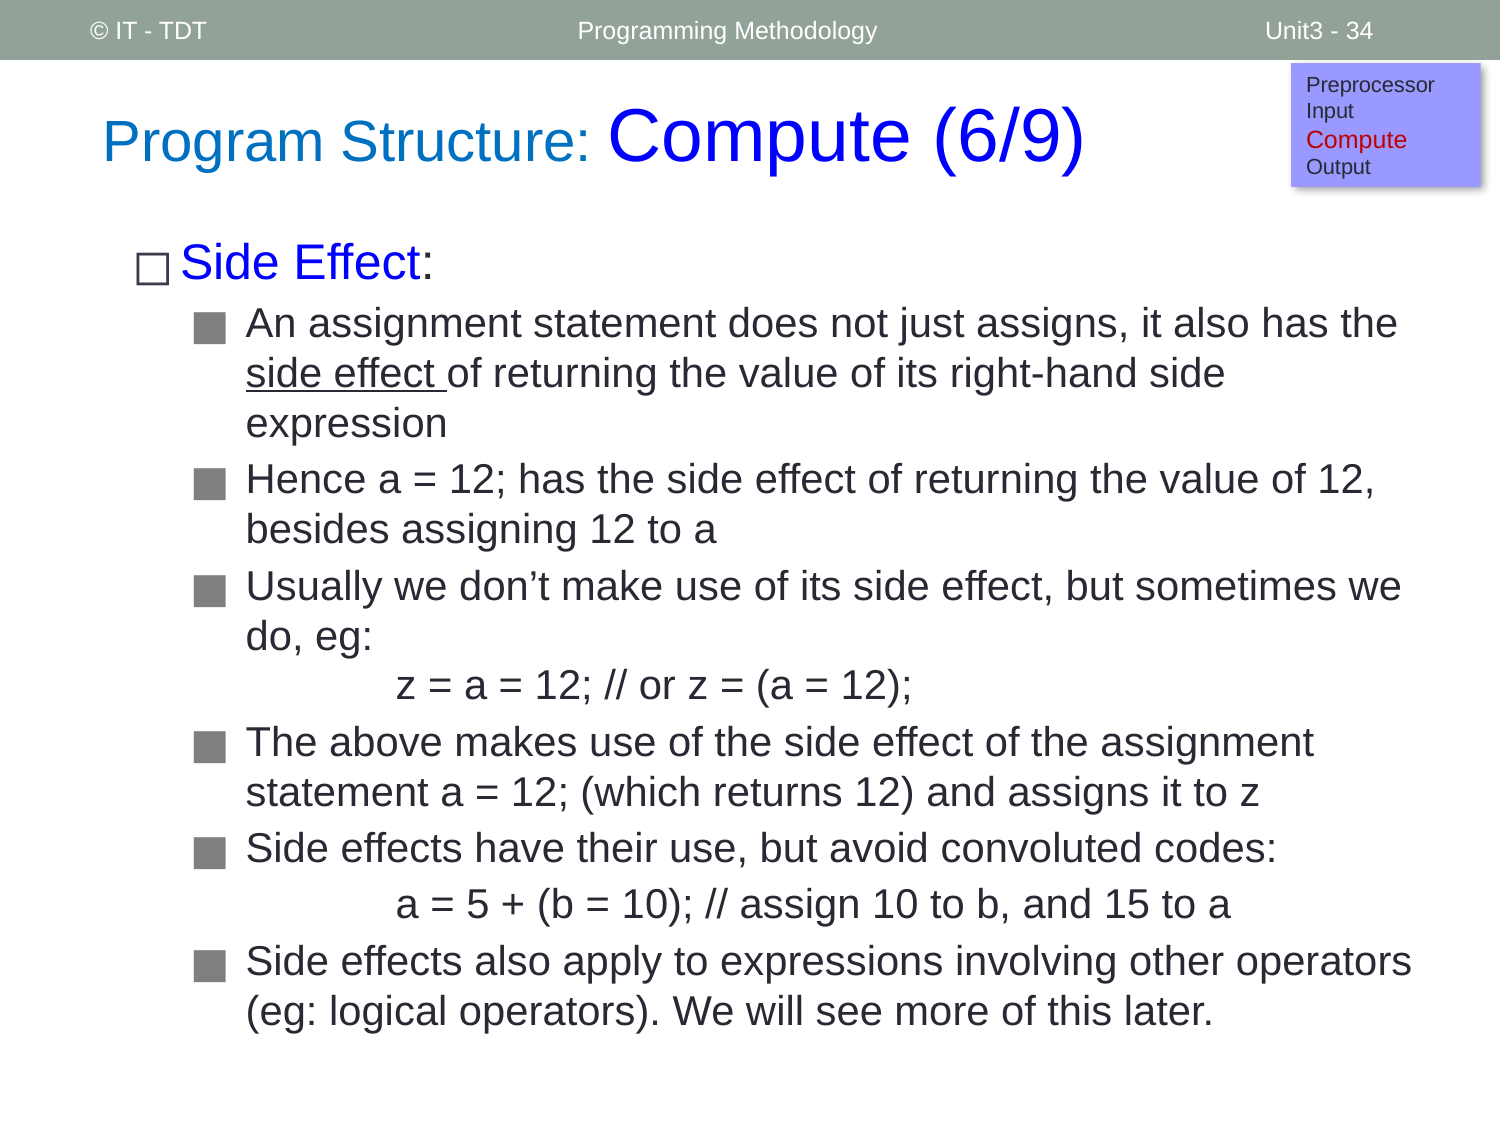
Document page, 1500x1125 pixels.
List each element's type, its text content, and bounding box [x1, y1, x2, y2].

text_box Preprocessor Input Compute Output [1291, 63, 1481, 187]
text_box Side Effect: An assignment statement does not just assigns, it also has the side effect of returning the value of its right-hand side expression Hence a = 12; has the side effect of returning the value of 12, besides assigning 12 to a Usually we don’t make use of its side effect, but sometimes we do, eg: z = a = 12; // or z = (a = 12); The above makes use of the side effect of the assignment statement a = 12; (which returns 12) and assigns it to z Side effects have their use, but avoid convoluted codes: a = 5 + (b = 10); // assign 10 to b, and 15 to a Side effects also apply to expressions involving other operators (eg: logical operators). We will see more of this later. [43, 221, 1448, 1058]
slide_number Unit3 - ‹#› [1250, 3, 1425, 57]
footer Programming Methodology [562, 3, 1238, 57]
slide_number © IT - TDT [75, 3, 550, 57]
title Program Structure: Compute (6/9) [87, 75, 1288, 188]
